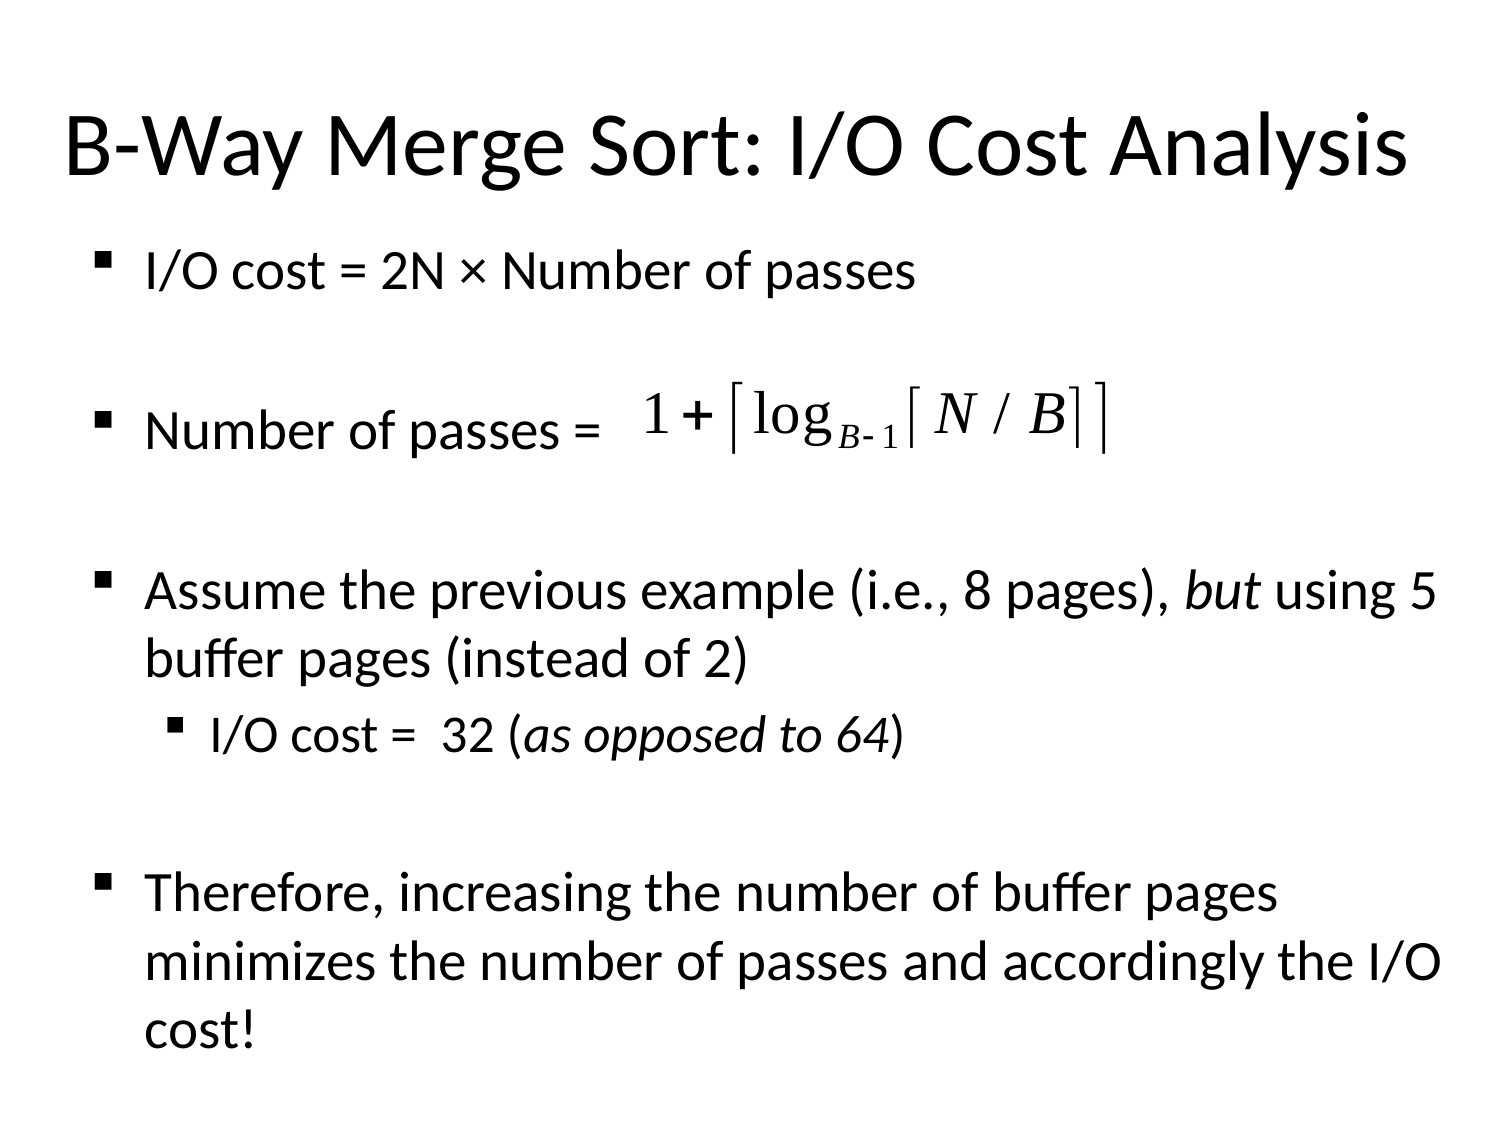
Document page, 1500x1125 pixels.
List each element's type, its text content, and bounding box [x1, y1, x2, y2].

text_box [637, 367, 1376, 521]
title B-Way Merge Sort: I/O Cost Analysis [0, 45, 1475, 233]
list I/O cost = 2N × Number of passes Number of passes = Assume the previous example (i.e., 8 pages), but using 5 buffer pages (instead of 2) I/O cost = 32 (as opposed to 64) Therefore, increasing the number of buffer pages minimizes the number of passes and accordingly the I/O cost! [75, 224, 1475, 1075]
